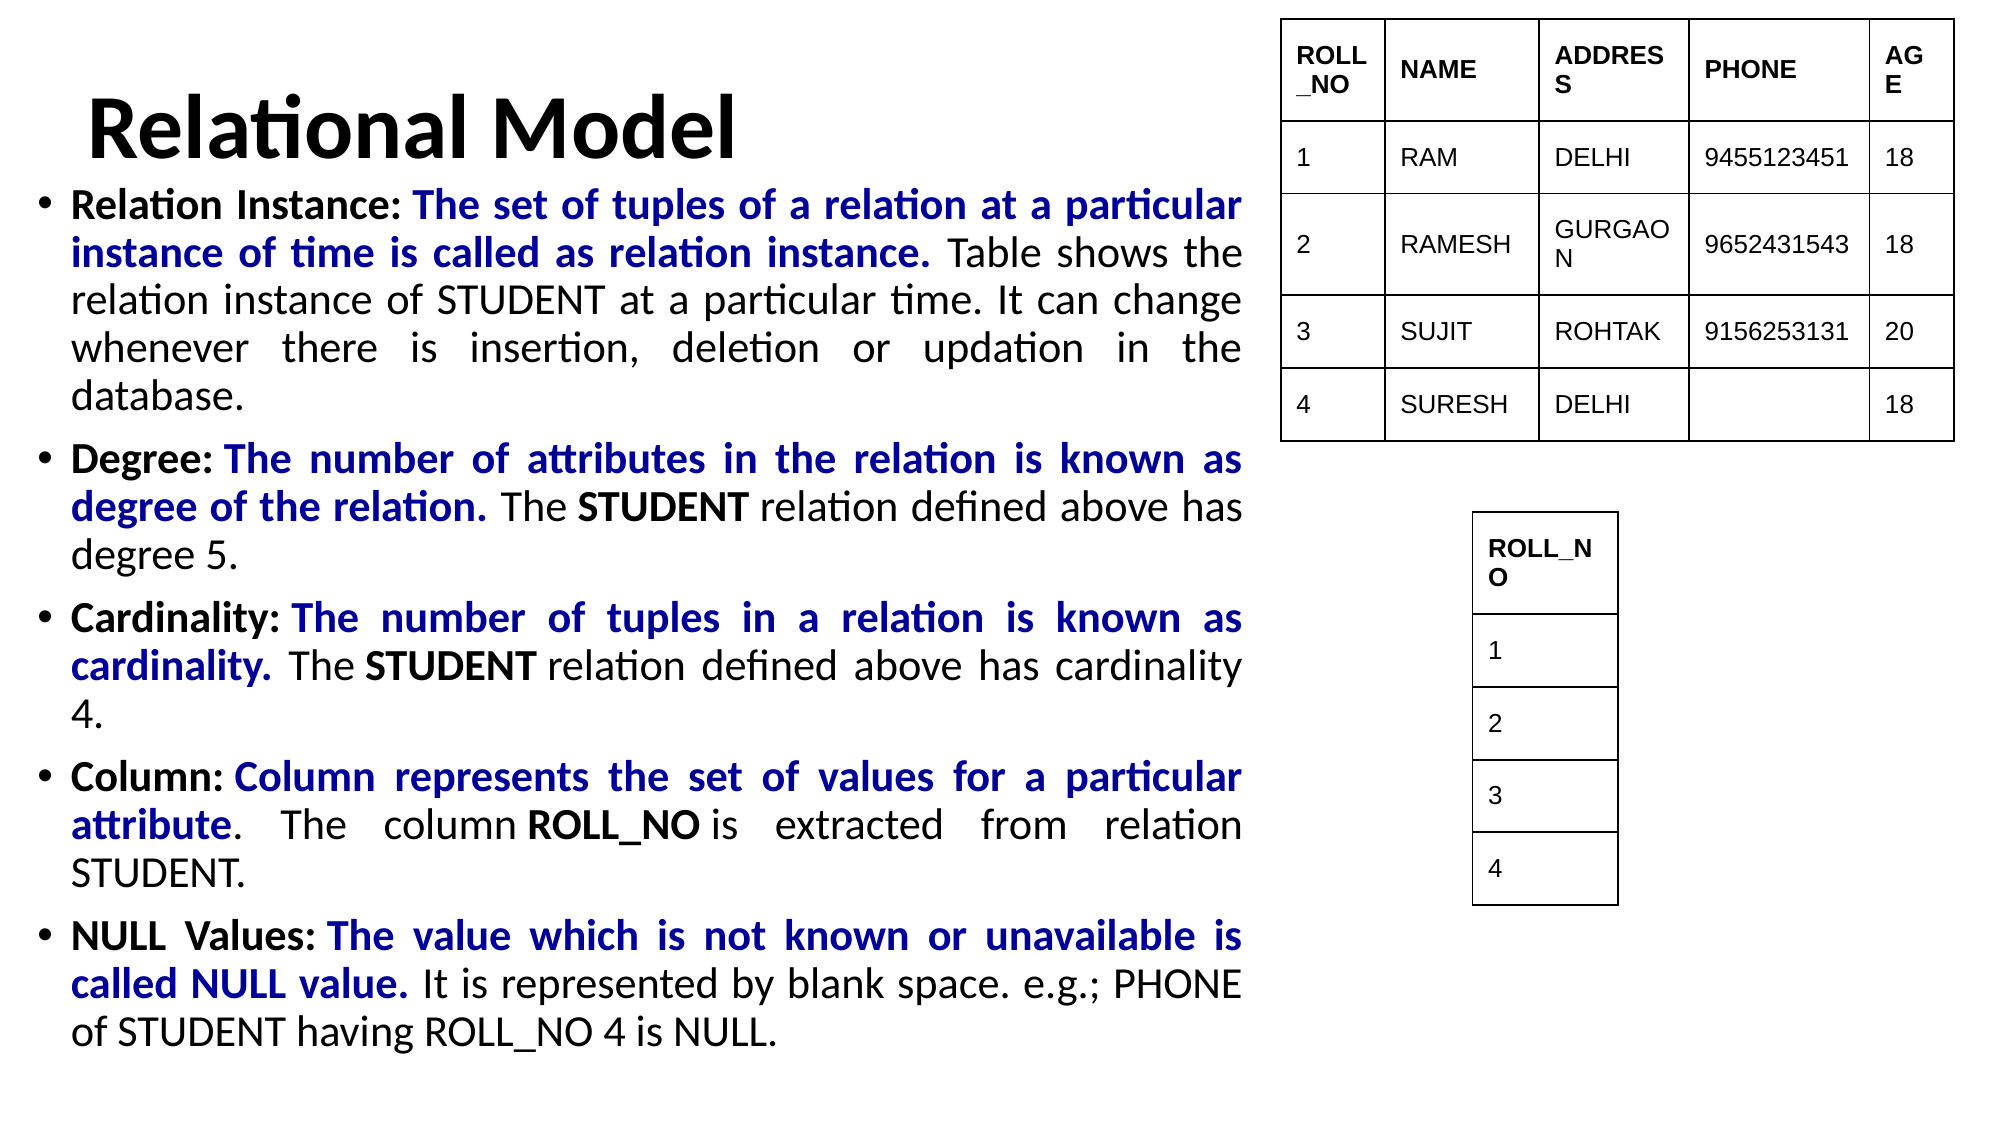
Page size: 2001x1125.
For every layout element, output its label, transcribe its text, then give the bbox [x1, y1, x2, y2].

table_cell GURGAON [1540, 194, 1688, 294]
table_cell 9455123451 [1690, 122, 1869, 193]
table_header ROLL_NO [1473, 513, 1617, 613]
table_cell [1690, 369, 1869, 440]
table_cell 18 [1870, 194, 1953, 294]
table_header AGE [1870, 20, 1953, 120]
table_cell SUJIT [1386, 296, 1538, 367]
title Relational Model [72, 20, 1157, 173]
table_cell 20 [1870, 296, 1953, 367]
table_cell DELHI [1540, 122, 1688, 193]
table_cell 2 [1473, 688, 1617, 759]
table_cell 2 [1282, 194, 1384, 294]
table_header ADDRESS [1540, 20, 1688, 120]
table_cell 3 [1473, 761, 1617, 831]
table_cell 9652431543 [1690, 194, 1869, 294]
table_cell RAM [1386, 122, 1538, 193]
list Relation Instance: The set of tuples of a relation at a particular instance of time is called as relation instance. Table shows the relation instance of STUDENT at a particular time. It can change whenever there is insertion, deletion or updation in the database. Degree: The number of attributes in the relation is known as degree of the relation. The STUDENT relation defined above has degree 5. Cardinality: The number of tuples in a relation is known as cardinality. The STUDENT relation defined above has cardinality 4. Column: Column represents the set of values for a particular attribute. The column ROLL_NO is extracted from relation STUDENT. NULL Values: The value which is not known or unavailable is called NULL value. It is represented by blank space. e.g.; PHONE of STUDENT having ROLL_NO 4 is NULL. [22, 173, 1259, 1066]
table_header PHONE [1690, 20, 1869, 120]
table_cell 1 [1282, 122, 1384, 193]
table_cell ROHTAK [1540, 296, 1688, 367]
table_cell 9156253131 [1690, 296, 1869, 367]
table_header ROLL_NO [1282, 20, 1384, 120]
table_cell RAMESH [1386, 194, 1538, 294]
table_cell 3 [1282, 296, 1384, 367]
table_header NAME [1386, 20, 1538, 120]
table_cell SURESH [1386, 369, 1538, 440]
table_cell DELHI [1540, 369, 1688, 440]
table_cell 18 [1870, 369, 1953, 440]
table_cell 4 [1473, 833, 1617, 904]
table_cell 18 [1870, 122, 1953, 193]
table_cell 4 [1282, 369, 1384, 440]
table_cell 1 [1473, 615, 1617, 686]
